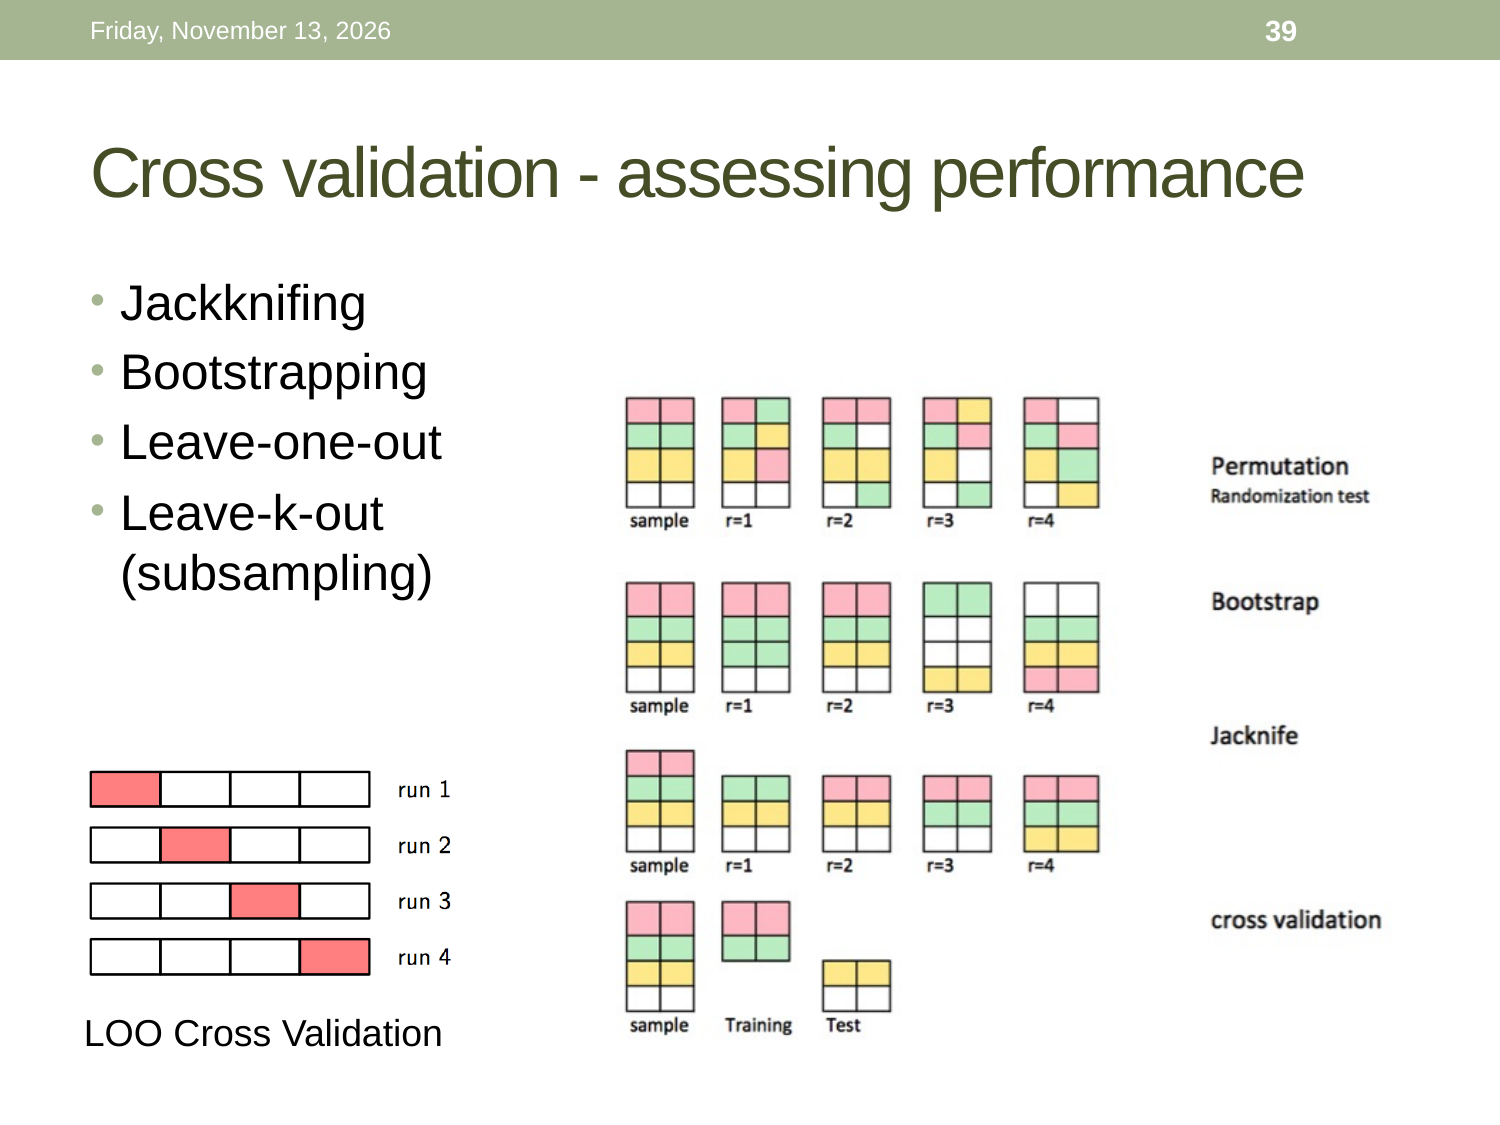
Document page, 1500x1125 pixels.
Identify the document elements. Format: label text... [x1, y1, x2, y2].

title Cross validation - assessing performance [75, 87, 1425, 250]
picture [524, 355, 1500, 1125]
list Jackknifing Bootstrapping Leave-one-out Leave-k-out (subsampling) [75, 262, 636, 1063]
text_box LOO Cross Validation [69, 1001, 459, 1062]
picture [74, 759, 461, 981]
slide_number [75, 3, 550, 57]
slide_number 39 [1250, 3, 1425, 57]
